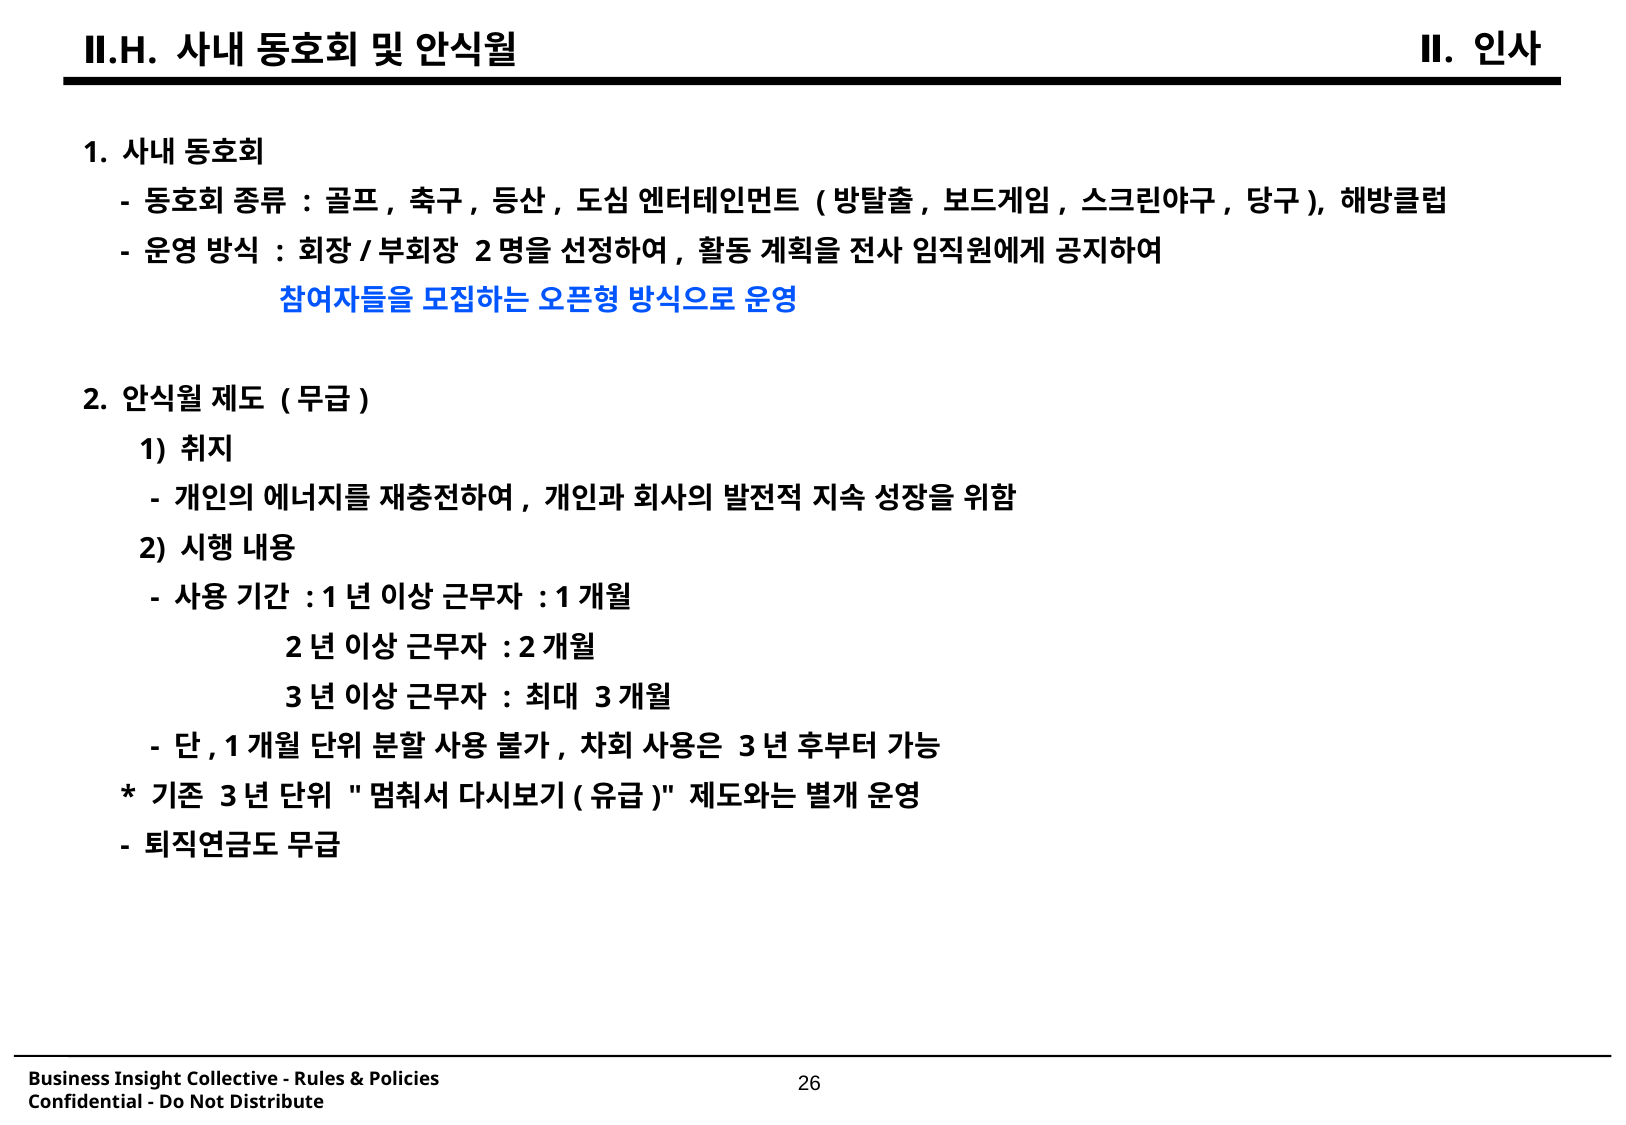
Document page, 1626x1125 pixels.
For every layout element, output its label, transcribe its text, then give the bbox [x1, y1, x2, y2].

text_box Ⅱ. 인사 [1202, 17, 1557, 78]
text_box 1. 사내 동호회 - 동호회 종류 : 골프, 축구, 등산, 도심 엔터테인먼트 (방탈출, 보드게임, 스크린야구, 당구), 해방클럽 - 운영 방식 : 회장/부회장 2명을 선정하여, 활동 계획을 전사 임직원에게 공지하여 참여자들을 모집하는 오픈형 방식으로 운영 2. 안식월 제도 (무급) 1) 취지 - 개인의 에너지를 재충전하여, 개인과 회사의 발전적 지속 성장을 위함 2) 시행 내용 - 사용 기간 : 1년 이상 근무자 : 1개월 2년 이상 근무자 : 2개월 3년 이상 근무자 : 최대 3개월 - 단, 1개월 단위 분할 사용 불가, 차회 사용은 3년 후부터 가능 * 기존 3년 단위 "멈춰서 다시보기(유급)" 제도와는 별개 운영 - 퇴직연금도 무급 [68, 125, 1567, 1020]
text_box Ⅱ.H. 사내 동호회 및 안식월 [68, 18, 1037, 79]
